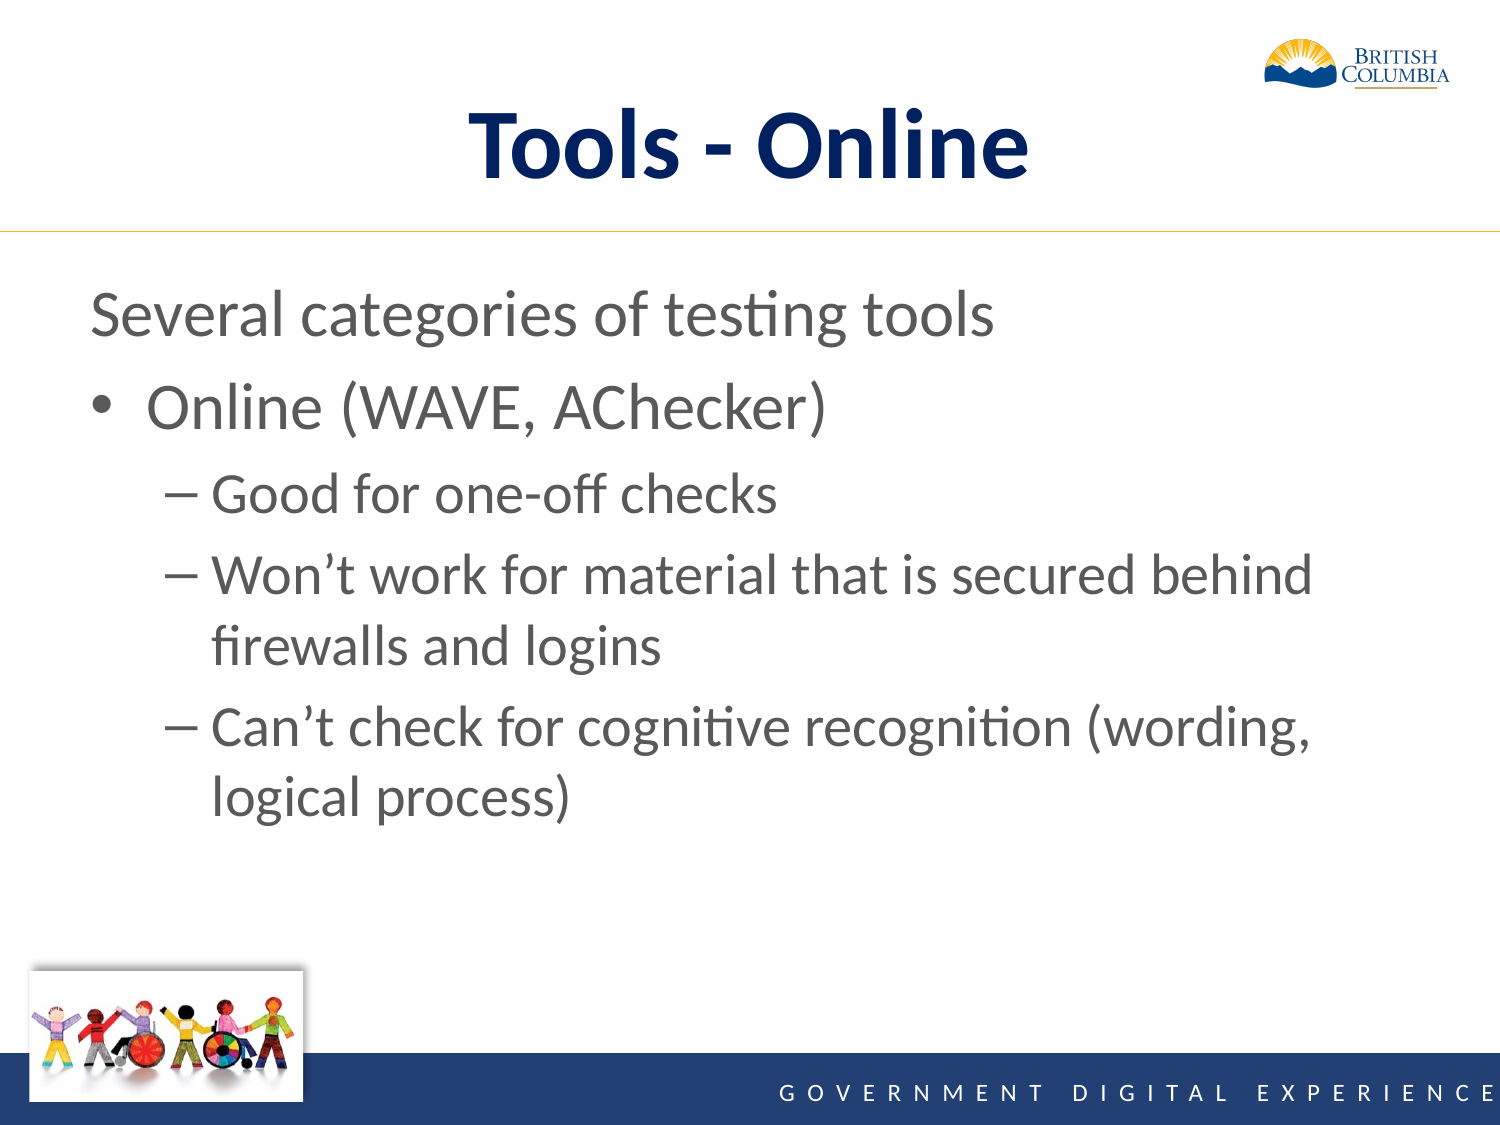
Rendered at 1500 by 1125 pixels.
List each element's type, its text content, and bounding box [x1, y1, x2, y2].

list Several categories of testing tools Online (WAVE, AChecker) Good for one-off checks Won’t work for material that is secured behind firewalls and logins Can’t check for cognitive recognition (wording, logical process) [75, 262, 1425, 1005]
picture [29, 971, 304, 1102]
title Tools - Online [75, 45, 1425, 233]
